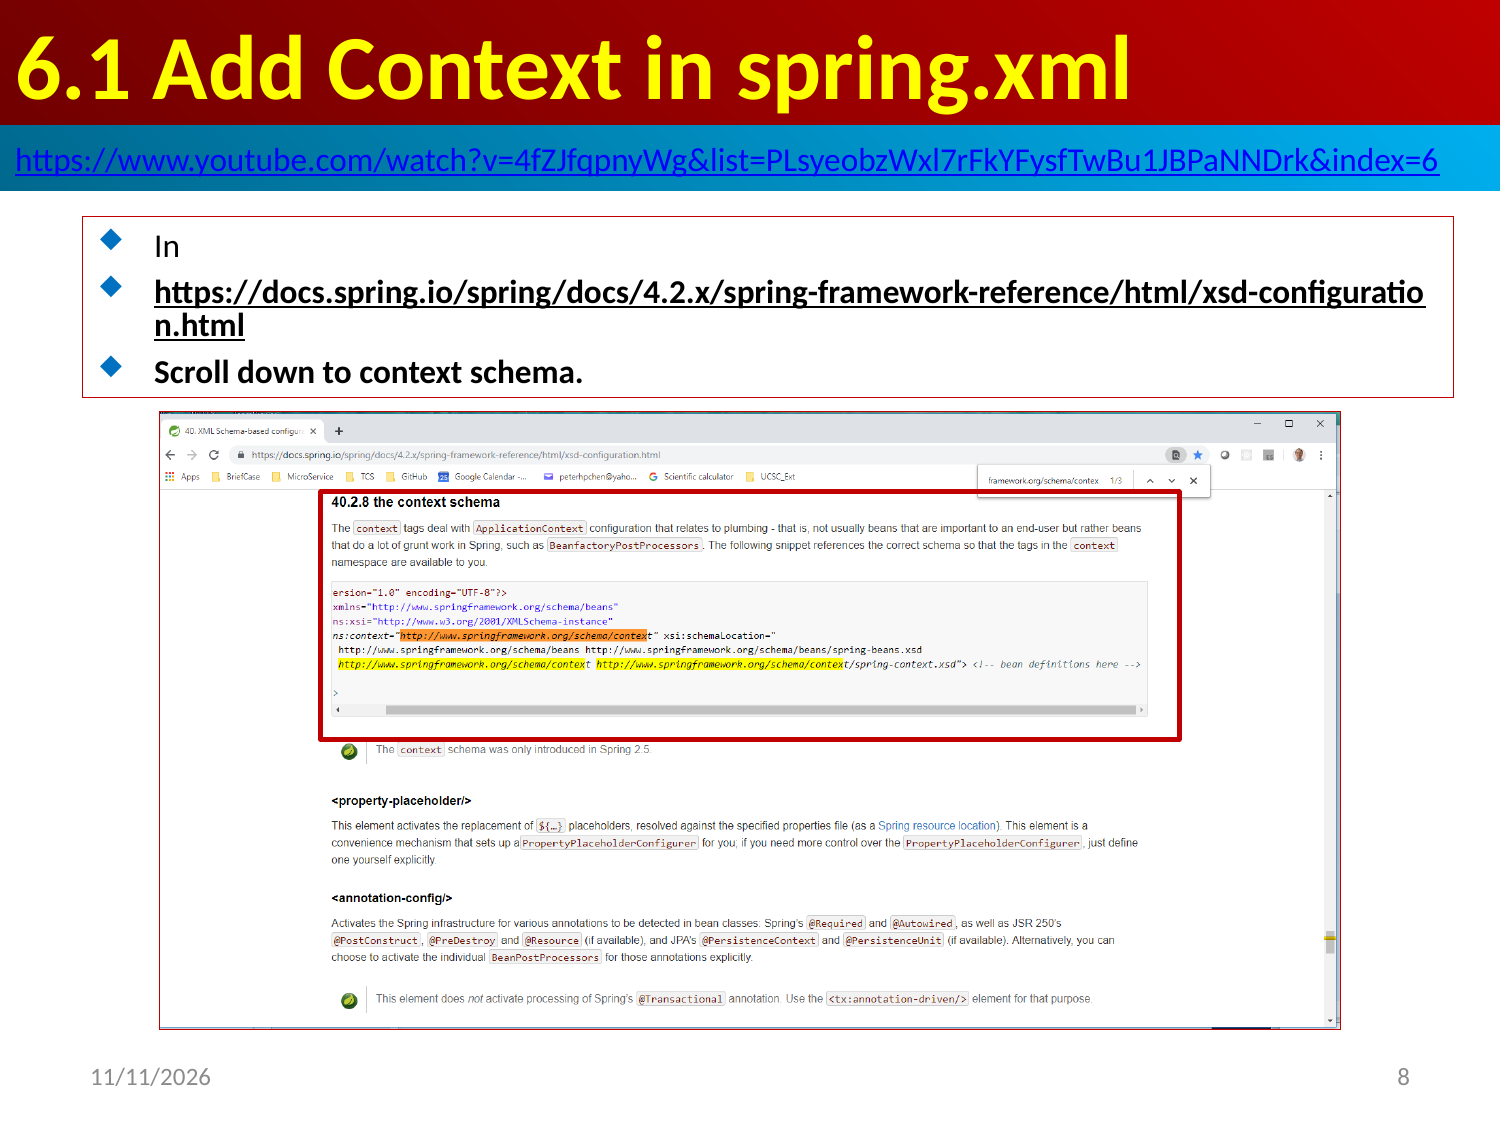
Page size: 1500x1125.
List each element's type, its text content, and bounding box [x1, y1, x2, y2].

picture [159, 411, 1341, 1030]
text_box https://www.youtube.com/watch?v=4fZJfqpnyWg&list=PLsyeobzWxl7rFkYFysfTwBu1JBPaNNDrk&index=6 [0, 125, 1500, 191]
subtitle In https://docs.spring.io/spring/docs/4.2.x/spring-framework-reference/html/xsd-configuration.html Scroll down to context schema. [82, 216, 1454, 398]
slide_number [75, 1042, 425, 1109]
slide_number 8 [1074, 1042, 1425, 1109]
title 6.1 Add Context in spring.xml [0, 0, 1500, 125]
